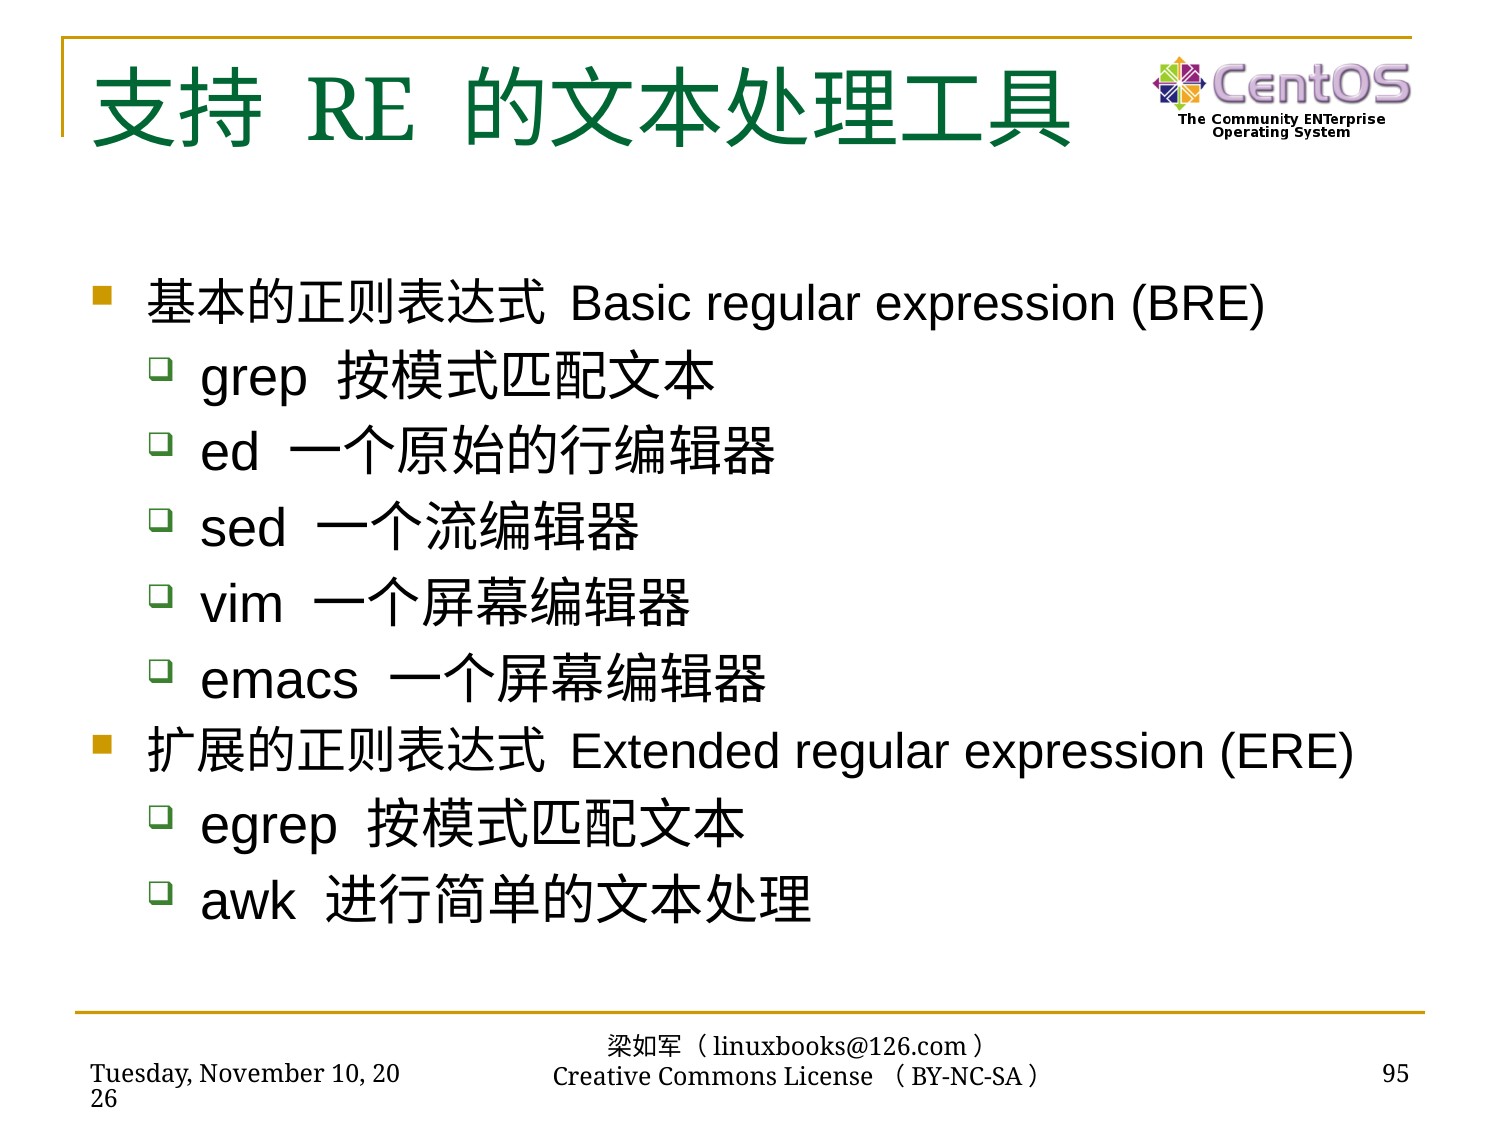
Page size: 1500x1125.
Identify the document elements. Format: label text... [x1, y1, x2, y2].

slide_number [74, 1023, 426, 1100]
slide_number 95 [1074, 1023, 1426, 1100]
title 支持 RE 的文本处理工具 [74, 45, 1426, 233]
list 基本的正则表达式 Basic regular expression (BRE) grep 按模式匹配文本 ed 一个原始的行编辑器 sed 一个流编辑器 vim 一个屏幕编辑器 emacs 一个屏幕编辑器 扩展的正则表达式 Extended regular expression (ERE) egrep 按模式匹配文本 awk 进行简单的文本处理 [74, 262, 1426, 1006]
footer 梁如军（linuxbooks@126.com） Creative Commons License（BY-NC-SA） [359, 1022, 1247, 1099]
